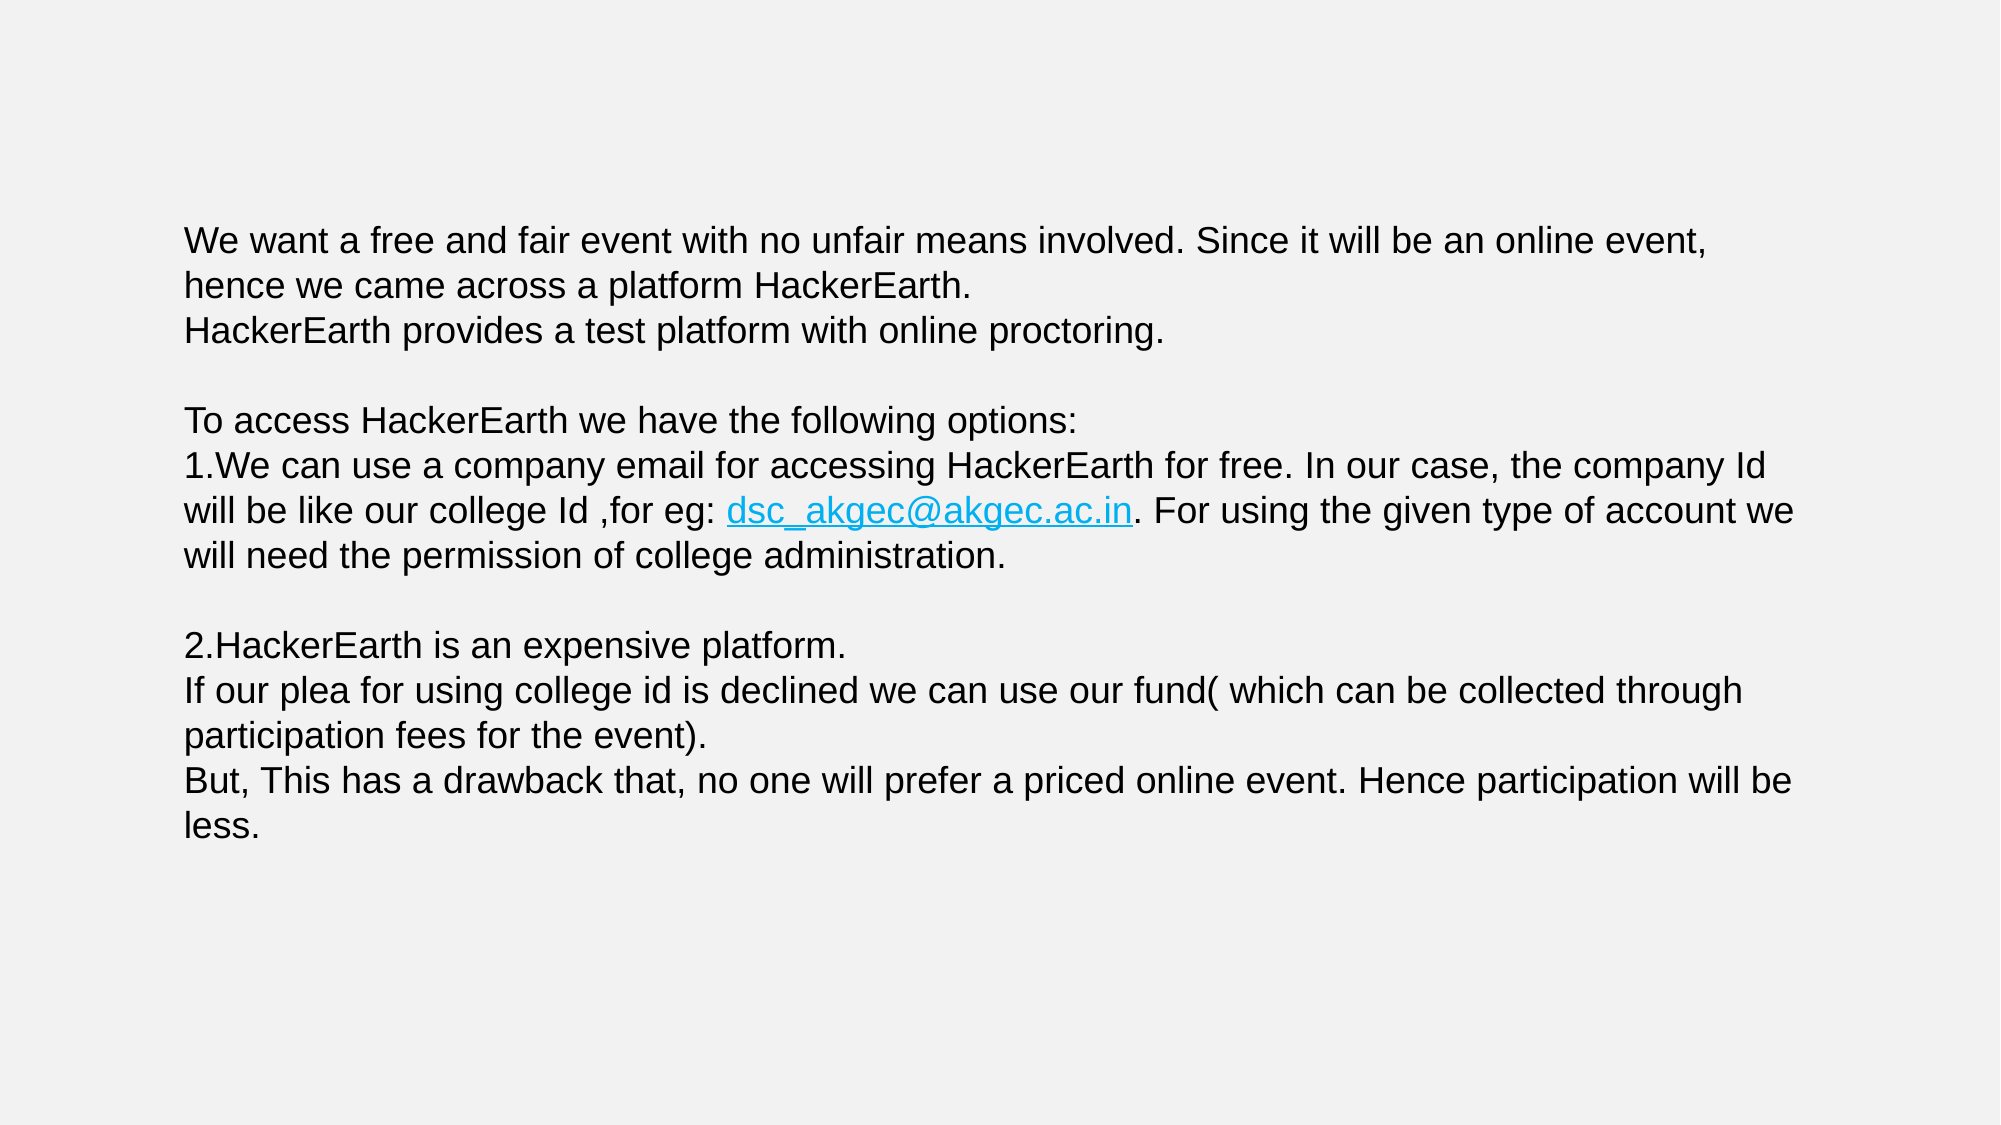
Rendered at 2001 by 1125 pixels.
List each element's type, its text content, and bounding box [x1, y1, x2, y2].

text_box We want a free and fair event with no unfair means involved. Since it will be an online event, hence we came across a platform HackerEarth. HackerEarth provides a test platform with online proctoring. To access HackerEarth we have the following options: We can use a company email for accessing HackerEarth for free. In our case, the company Id will be like our college Id ,for eg: dsc_akgec@akgec.ac.in. For using the given type of account we will need the permission of college administration. 2.HackerEarth is an expensive platform. If our plea for using college id is declined we can use our fund( which can be collected through participation fees for the event). But, This has a drawback that, no one will prefer a priced online event. Hence participation will be less. [168, 208, 1814, 943]
